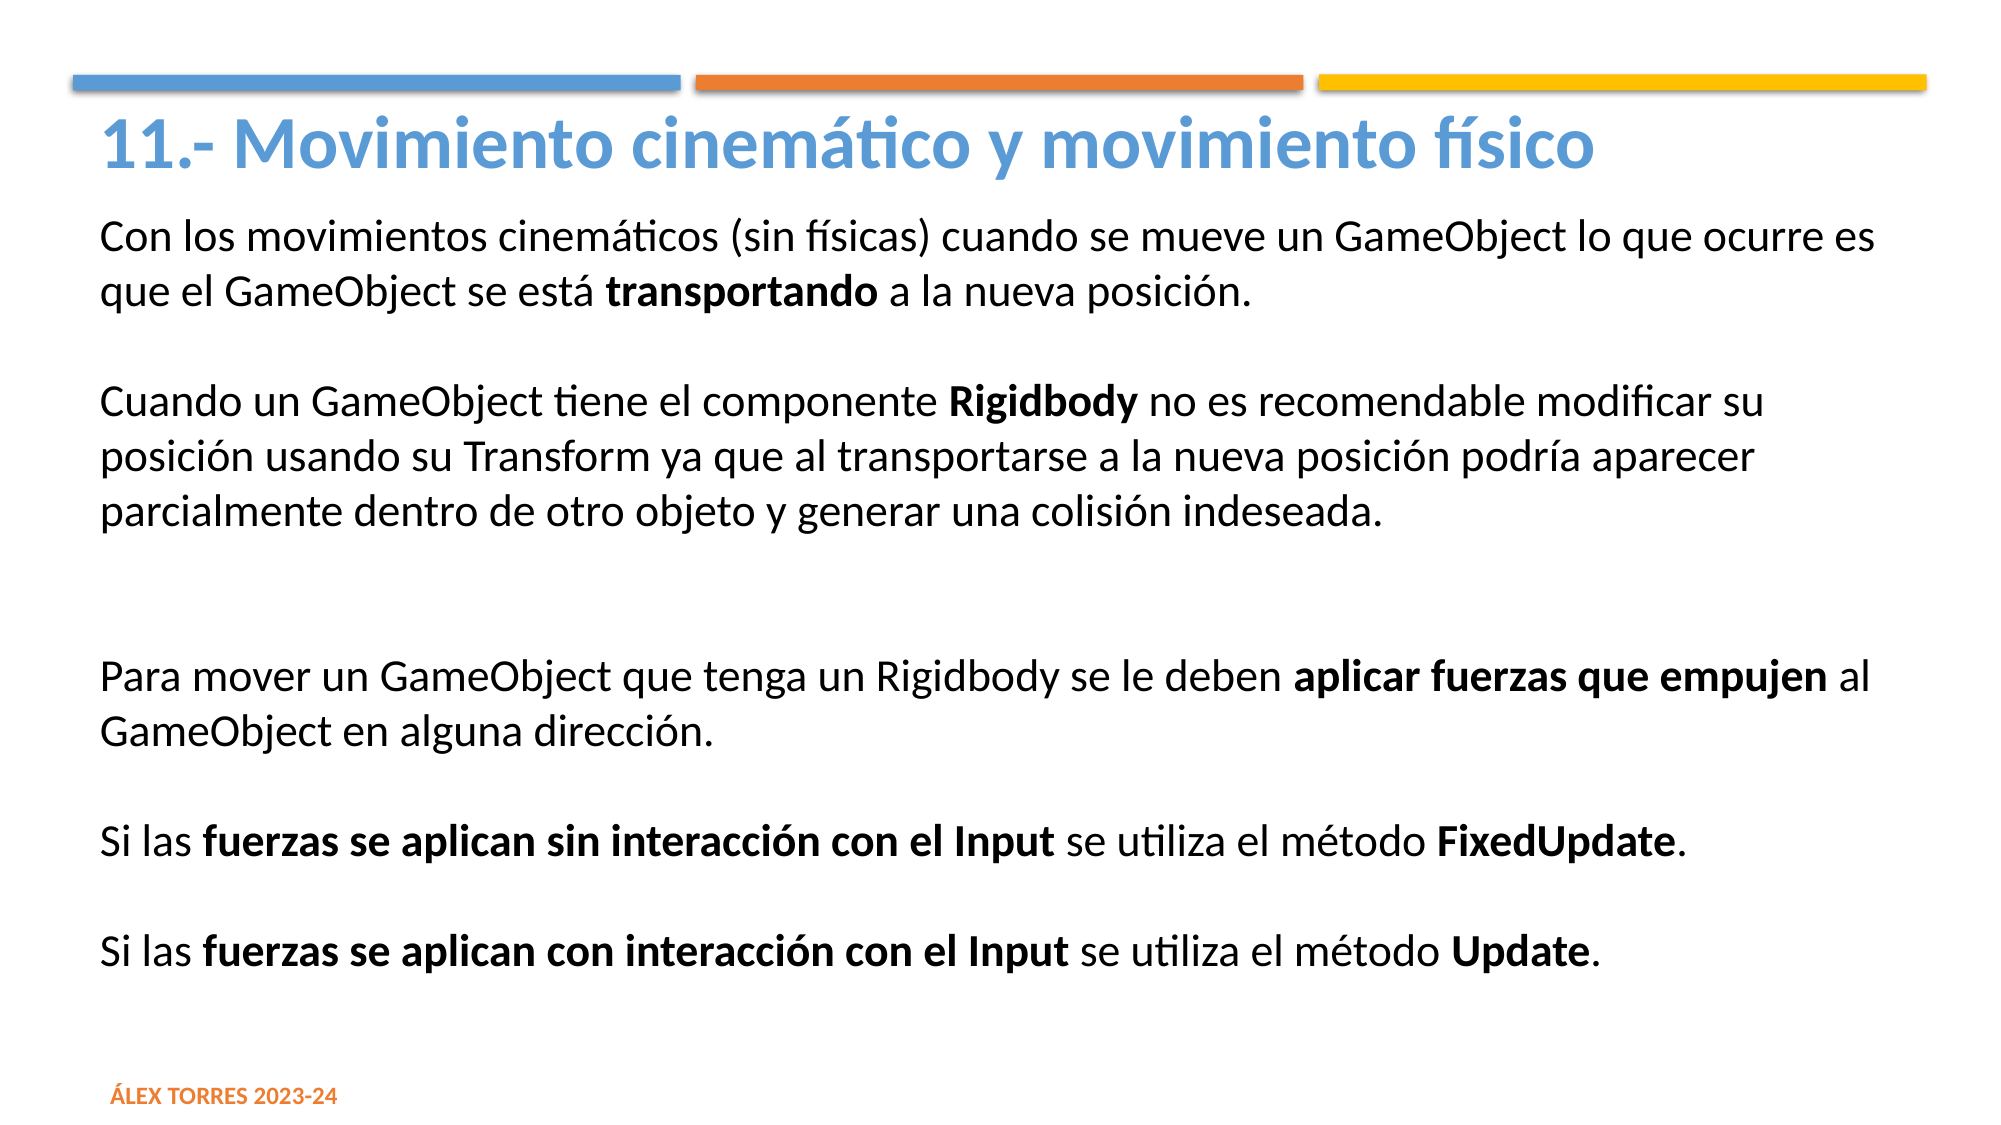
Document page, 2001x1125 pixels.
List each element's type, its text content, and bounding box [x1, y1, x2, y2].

text_box Con los movimientos cinemáticos (sin físicas) cuando se mueve un GameObject lo que ocurre es que el GameObject se está transportando a la nueva posición. Cuando un GameObject tiene el componente Rigidbody no es recomendable modificar su posición usando su Transform ya que al transportarse a la nueva posición podría aparecer parcialmente dentro de otro objeto y generar una colisión indeseada. Para mover un GameObject que tenga un Rigidbody se le deben aplicar fuerzas que empujen al GameObject en alguna dirección. Si las fuerzas se aplican sin interacción con el Input se utiliza el método FixedUpdate. Si las fuerzas se aplican con interacción con el Input se utiliza el método Update. [85, 190, 1915, 1074]
text_box 11.- Movimiento cinemático y movimiento físico [85, 78, 1915, 188]
